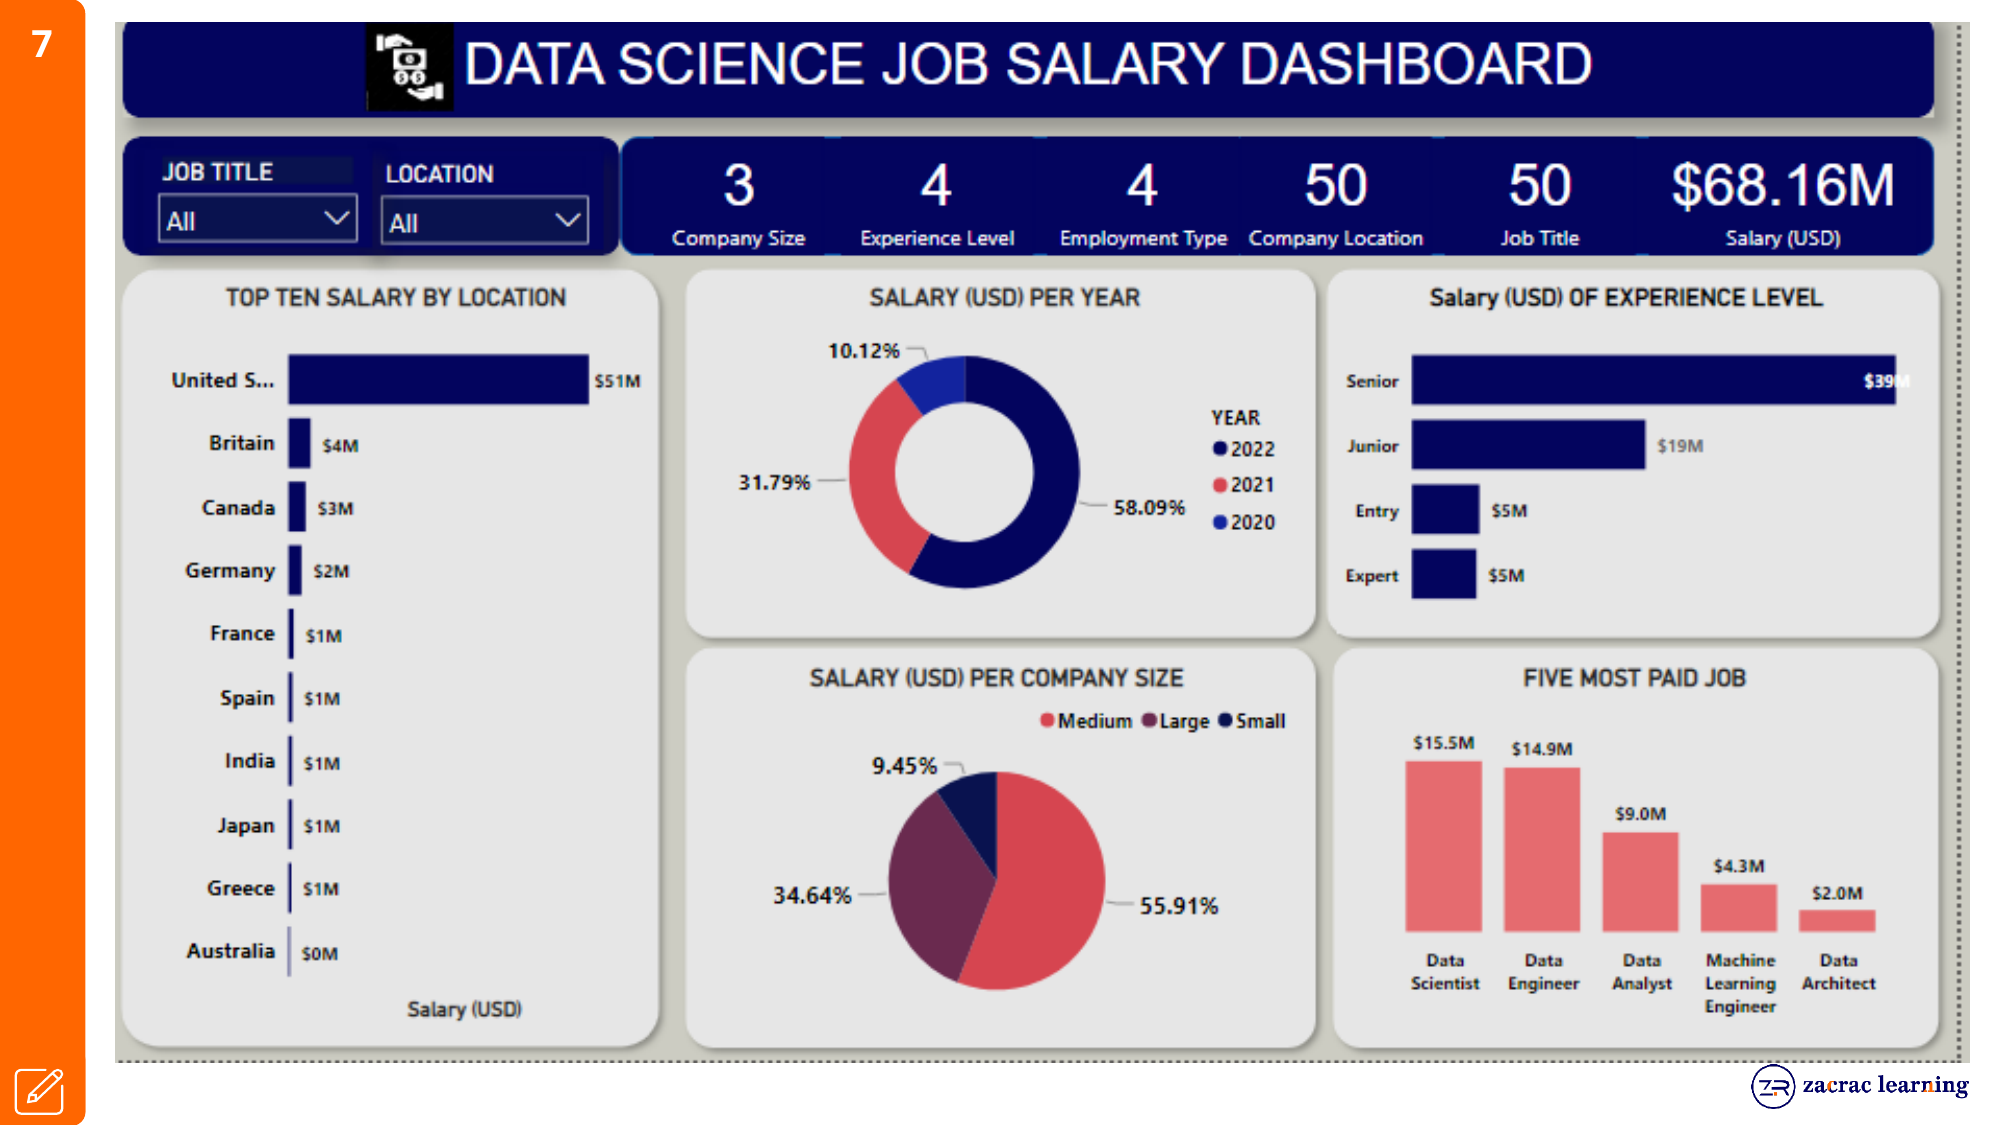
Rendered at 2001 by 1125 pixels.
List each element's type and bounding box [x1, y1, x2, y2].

picture [1751, 1064, 1969, 1109]
picture [115, 22, 1970, 1063]
